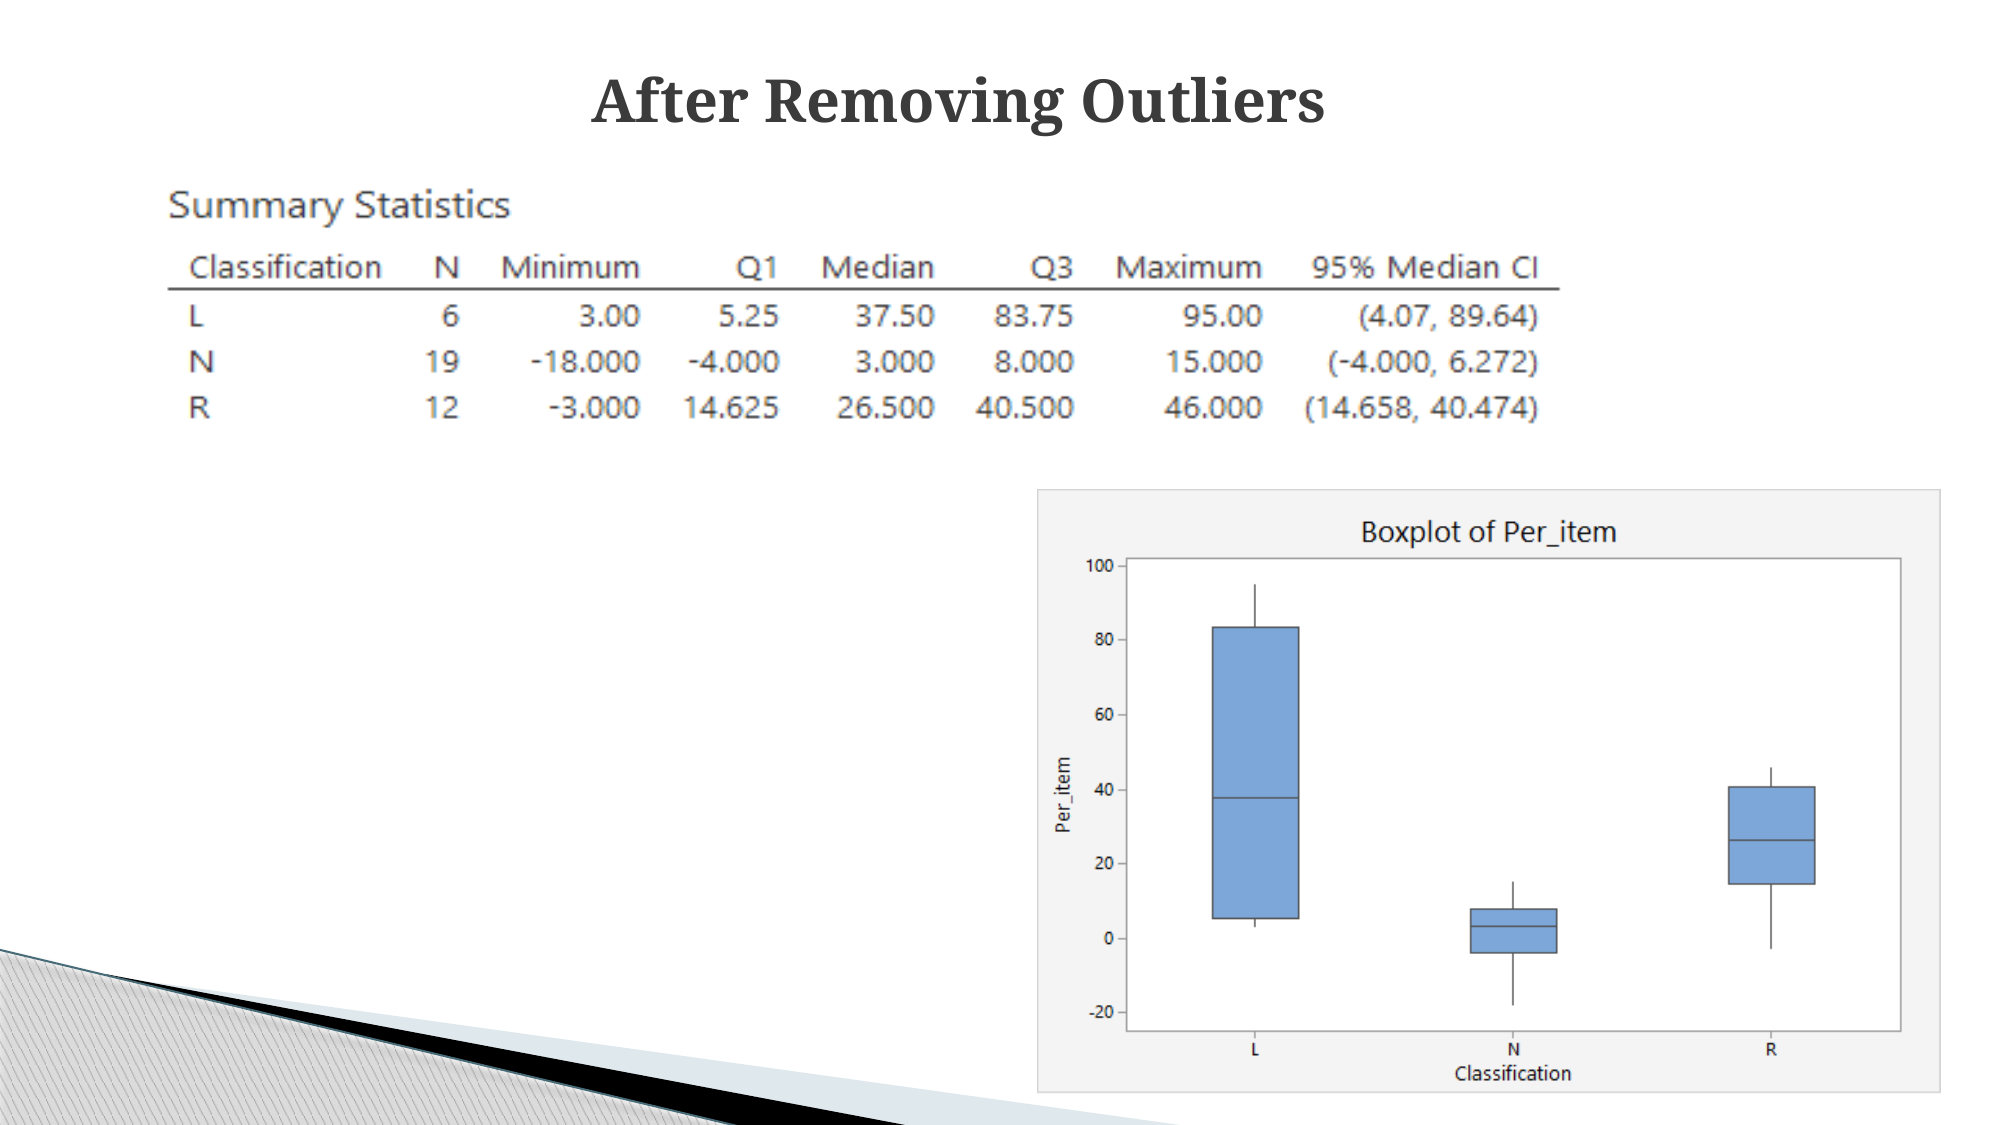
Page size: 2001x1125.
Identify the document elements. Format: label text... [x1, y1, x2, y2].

picture [147, 174, 1581, 473]
title After Removing Outliers [576, 55, 1427, 143]
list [1037, 489, 1941, 1098]
